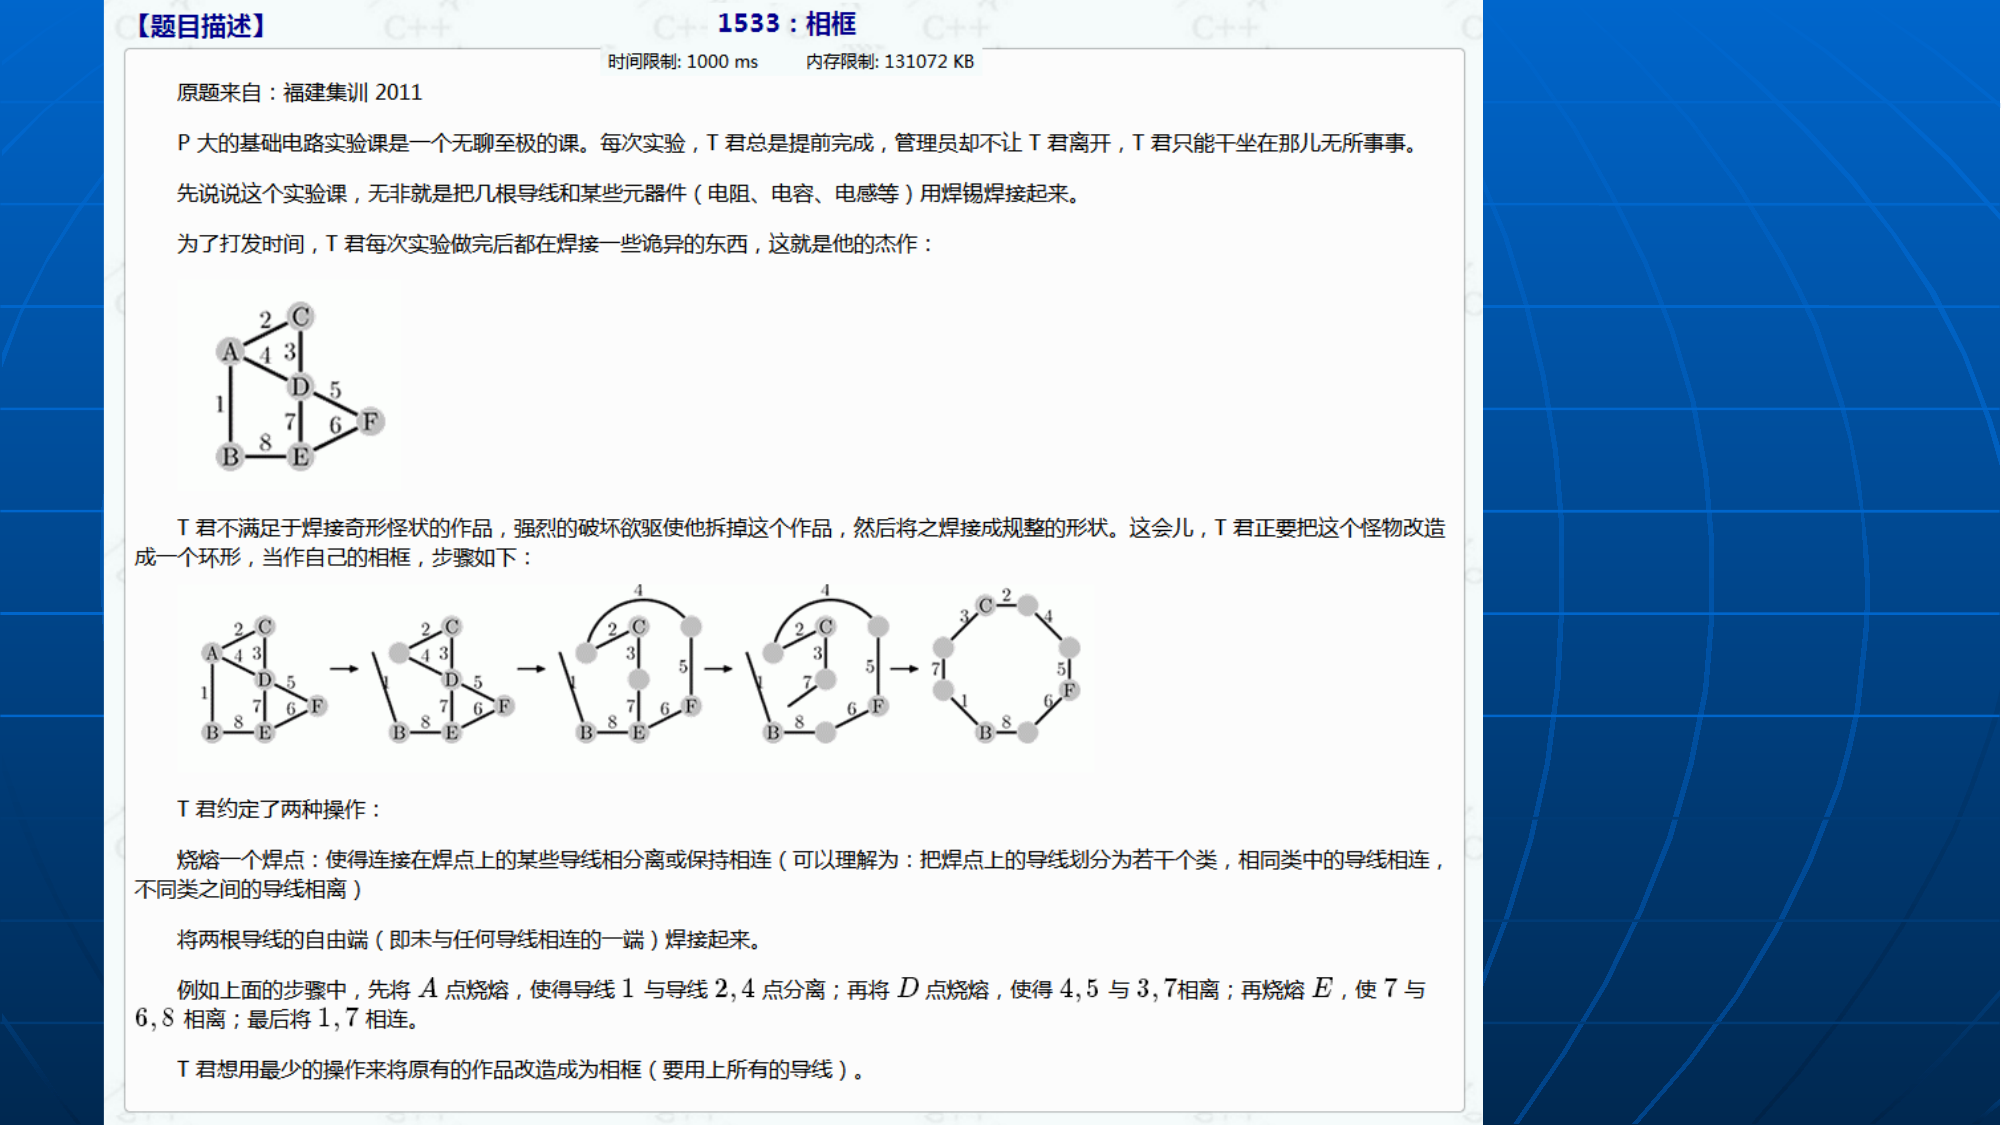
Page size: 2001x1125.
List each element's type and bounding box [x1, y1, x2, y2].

text_box [103, 0, 1484, 1125]
